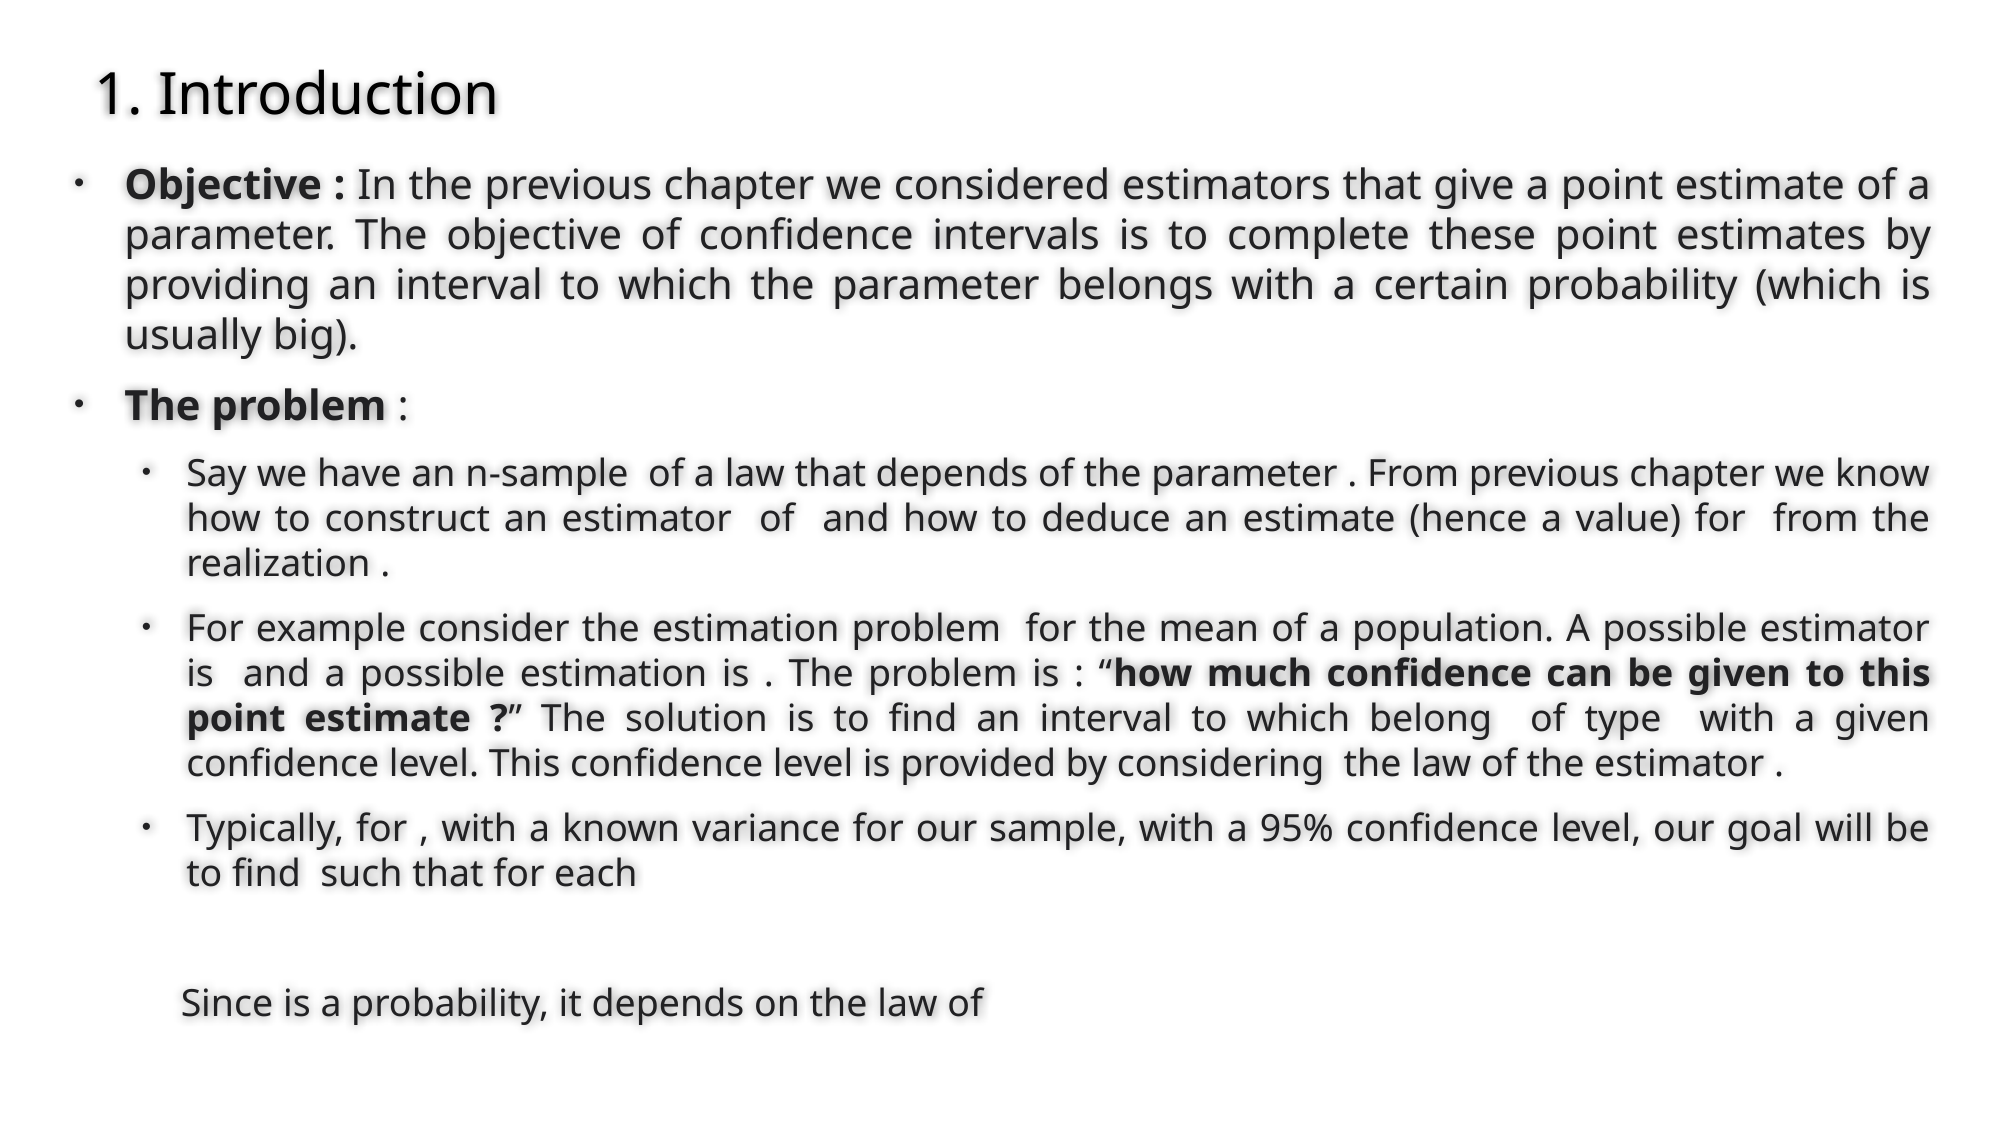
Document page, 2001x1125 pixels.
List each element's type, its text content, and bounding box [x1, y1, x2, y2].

title 1. Introduction [79, 33, 1778, 150]
